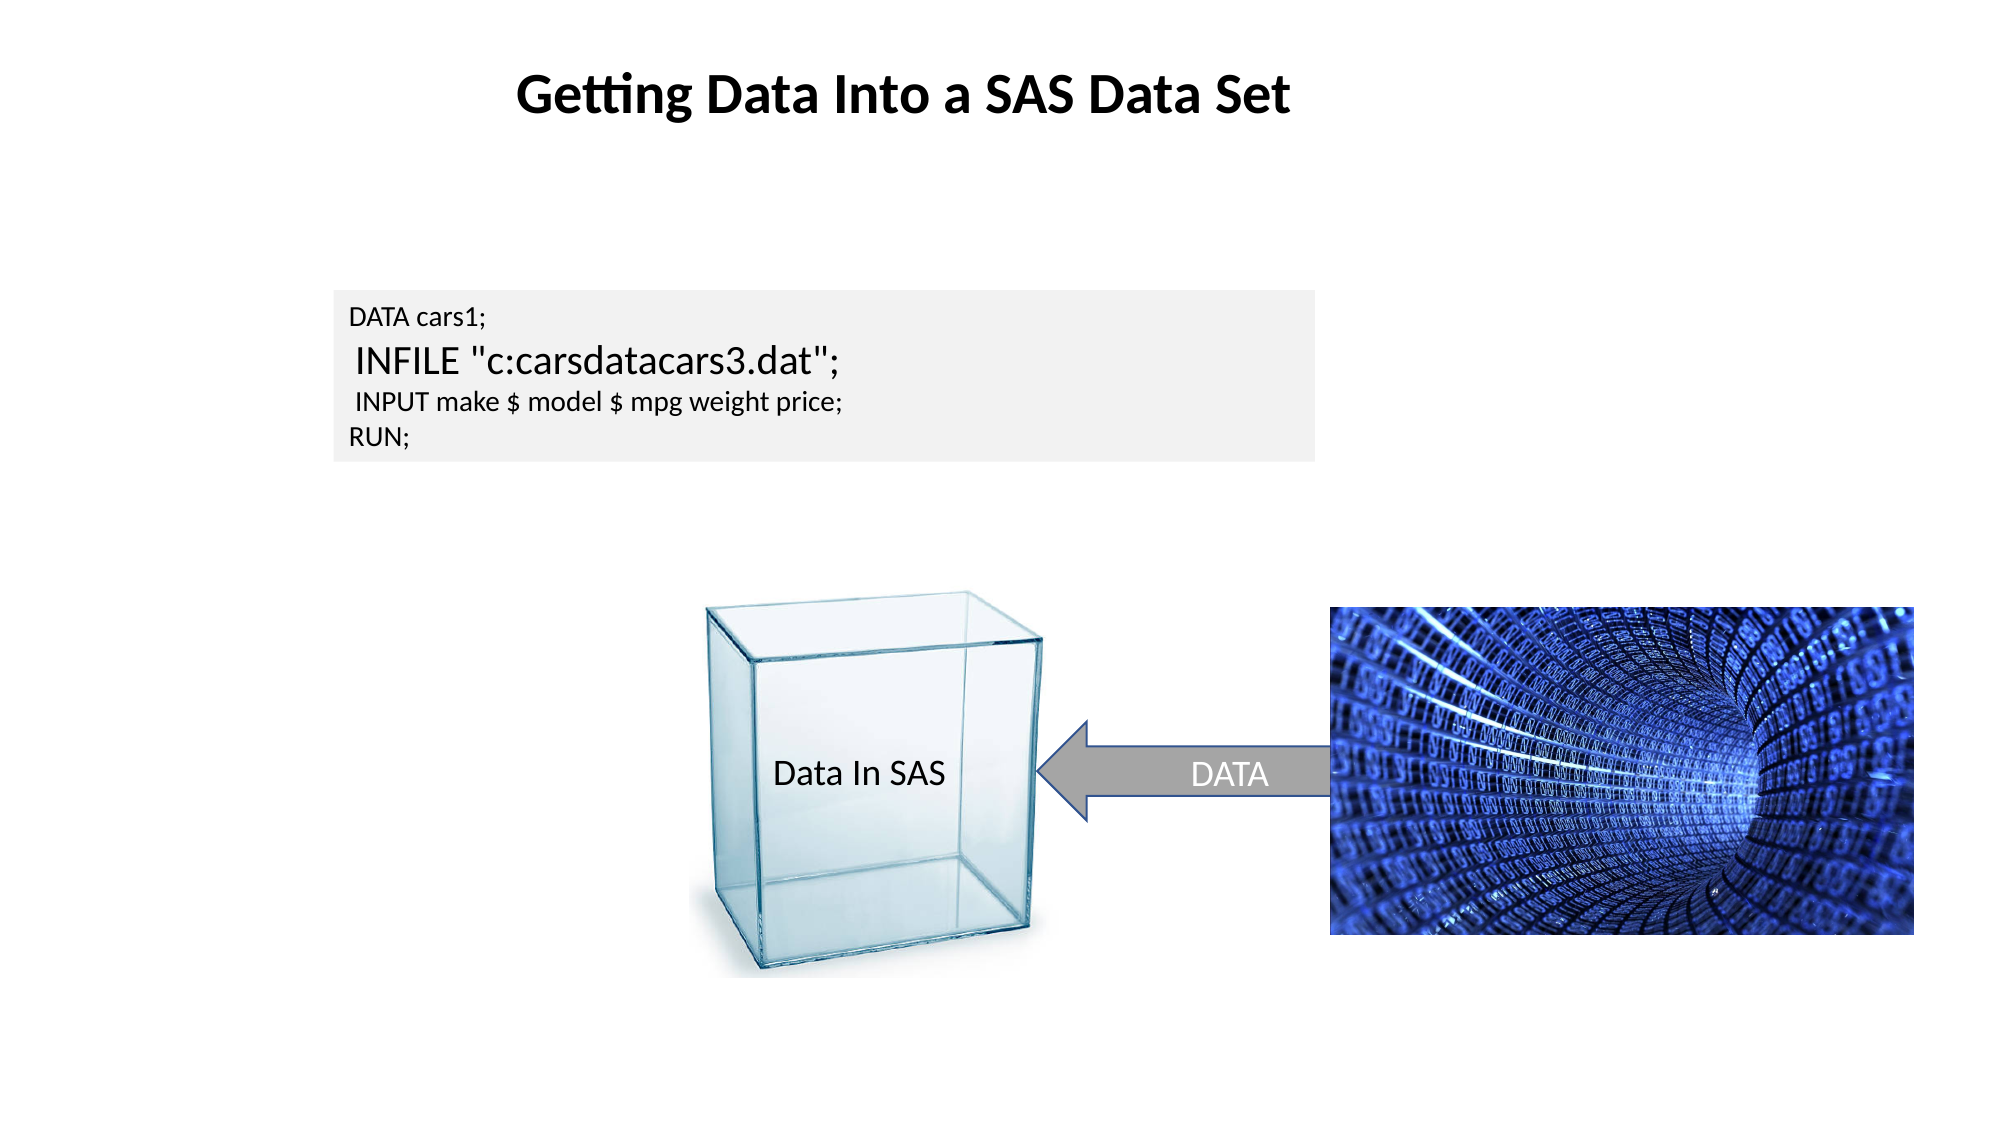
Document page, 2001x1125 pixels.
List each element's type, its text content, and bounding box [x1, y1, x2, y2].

picture [1330, 607, 1914, 935]
text_box DATA cars1; INFILE "c:carsdatacars3.dat"; INPUT make $ model $ mpg weight price; RUN; [333, 290, 1315, 462]
text_box DATA [1070, 721, 1325, 821]
picture [689, 564, 1065, 978]
text_box Getting Data Into a SAS Data Set [384, 47, 1425, 134]
